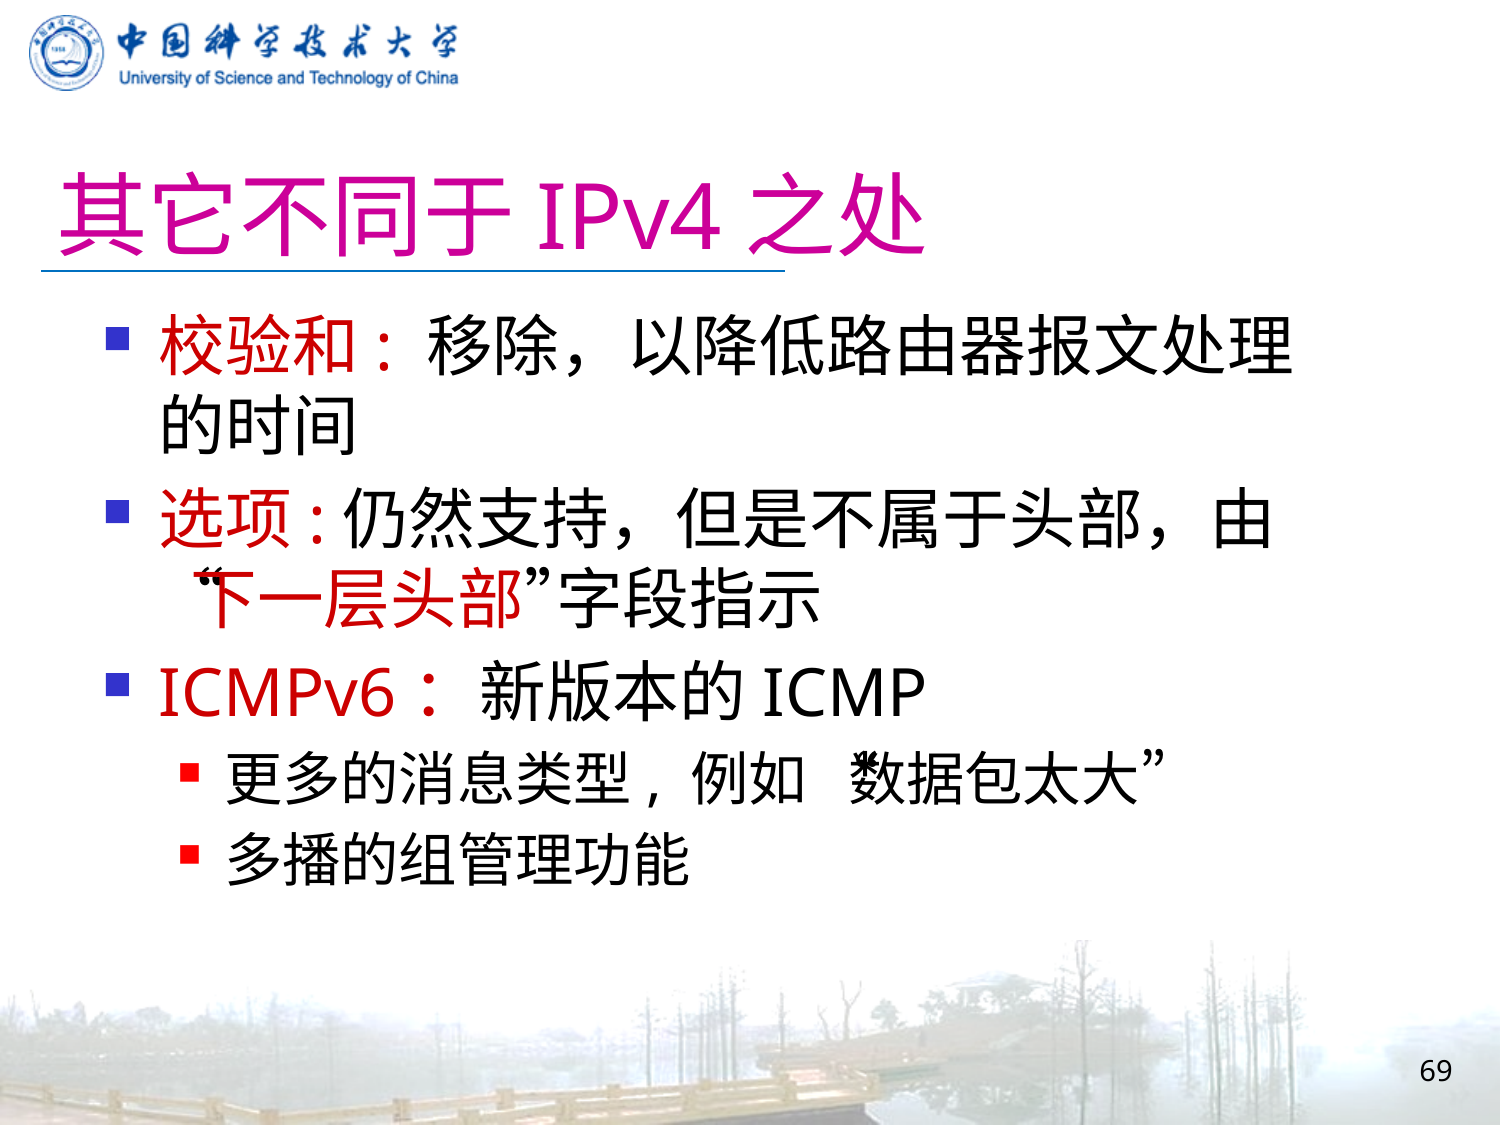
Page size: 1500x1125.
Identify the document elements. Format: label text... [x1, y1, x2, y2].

title 其它不同于IPv4之处 [40, 34, 1468, 276]
slide_number 69 [1154, 1023, 1468, 1100]
picture [29, 15, 461, 91]
text_box 校验和: 移除，以降低路由器报文处理的时间 选项:仍然支持，但是不属于头部，由 “下一层头部”字段指示 ICMPv6：新版本的ICMP 更多的消息类型, 例如 “数据包太大” 多播的组管理功能 [87, 296, 1363, 1059]
text_box [0, 940, 1500, 1125]
